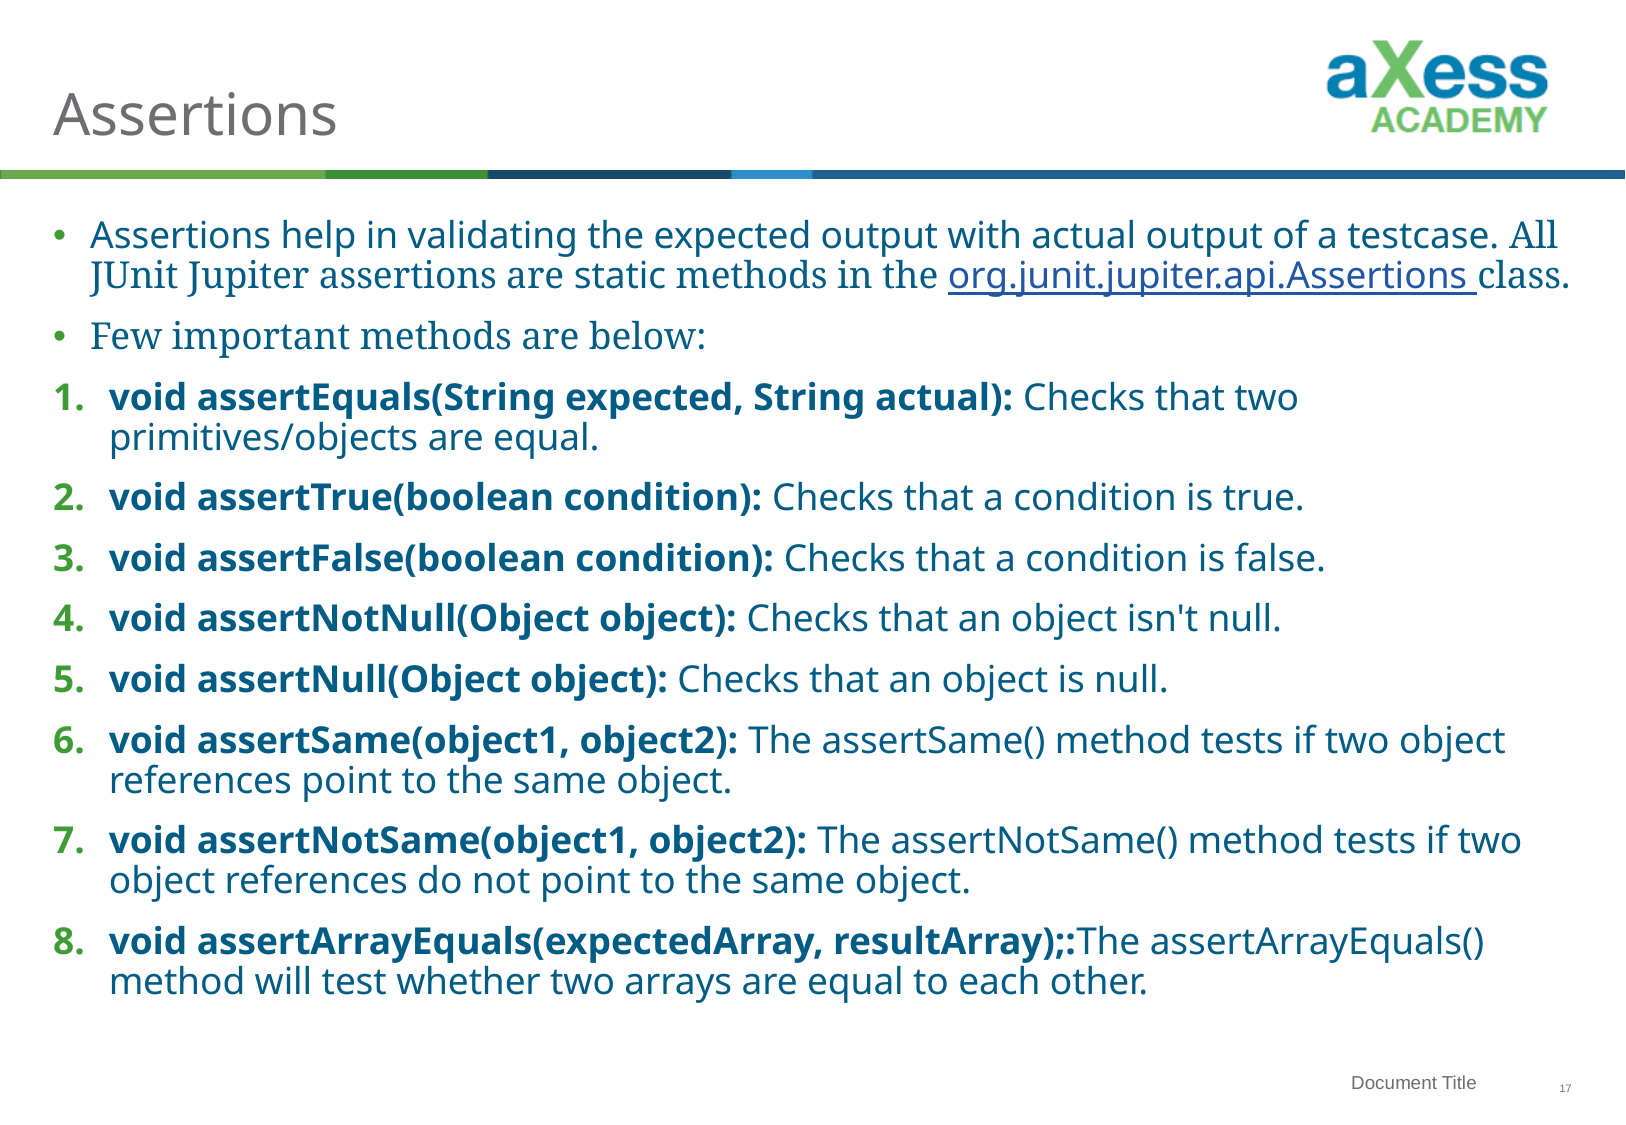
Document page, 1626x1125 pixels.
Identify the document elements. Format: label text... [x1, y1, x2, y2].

picture [1288, 30, 1574, 147]
title Assertions [53, 32, 1573, 148]
picture [0, 170, 1625, 179]
list Assertions help in validating the expected output with actual output of a testcase. All JUnit Jupiter assertions are static methods in the org.junit.jupiter.api.Assertions class. Few important methods are below: void assertEquals(String expected, String actual): Checks that two primitives/objects are equal. void assertTrue(boolean condition): Checks that a condition is true. void assertFalse(boolean condition): Checks that a condition is false. void assertNotNull(Object object): Checks that an object isn't null. void assertNull(Object object): Checks that an object is null. void assertSame(object1, object2): The assertSame() method tests if two object references point to the same object. void assertNotSame(object1, object2): The assertNotSame() method tests if two object references do not point to the same object. void assertArrayEquals(expectedArray, resultArray);:The assertArrayEquals() method will test whether two arrays are equal to each other. [53, 217, 1573, 1013]
